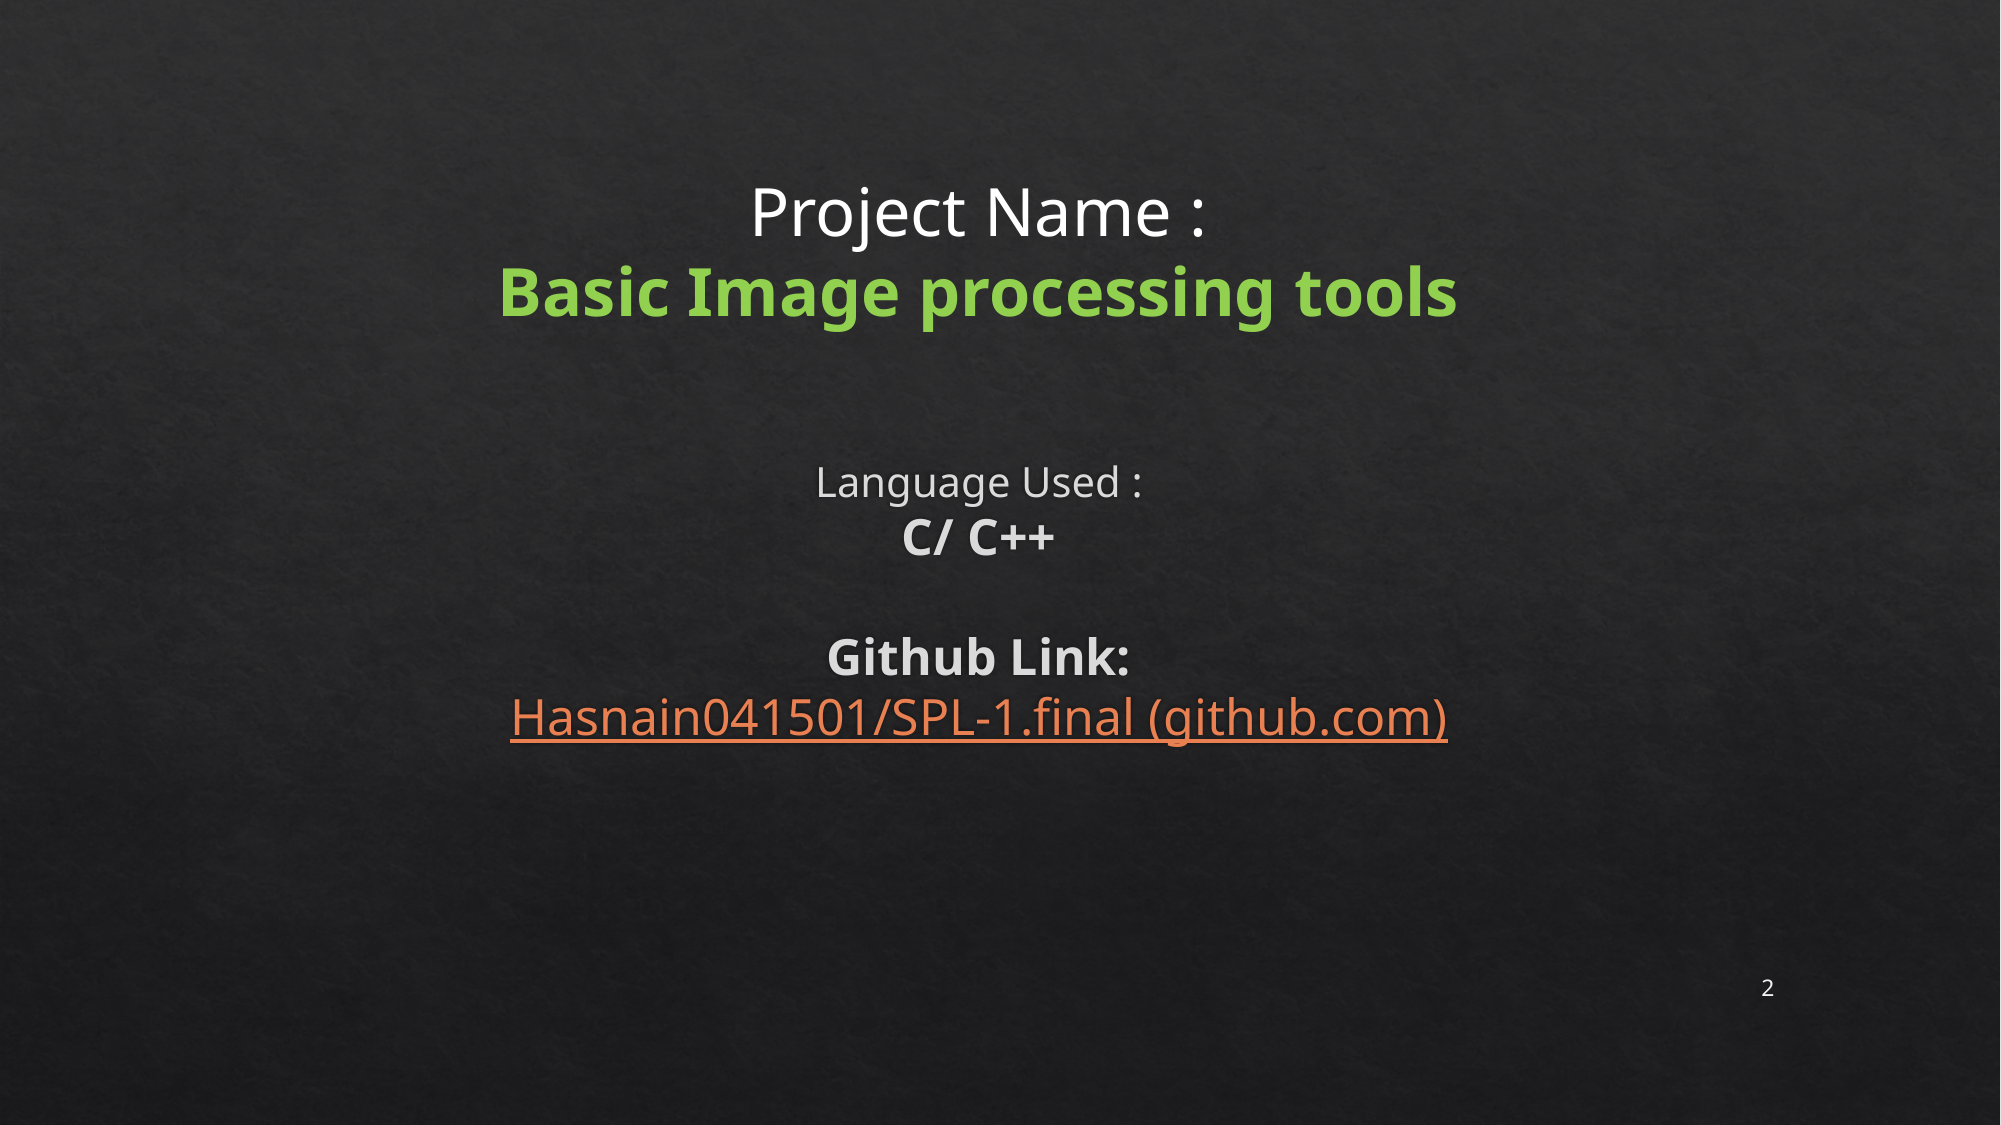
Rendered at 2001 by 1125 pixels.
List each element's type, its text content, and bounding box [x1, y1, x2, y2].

slide_number 2 [1700, 966, 1790, 1013]
title Language Used : C/ C++ Github Link: Hasnain041501/SPL-1.final (github.com) [191, 131, 1767, 938]
text_box Project Name : Basic Image processing tools [478, 162, 1479, 338]
